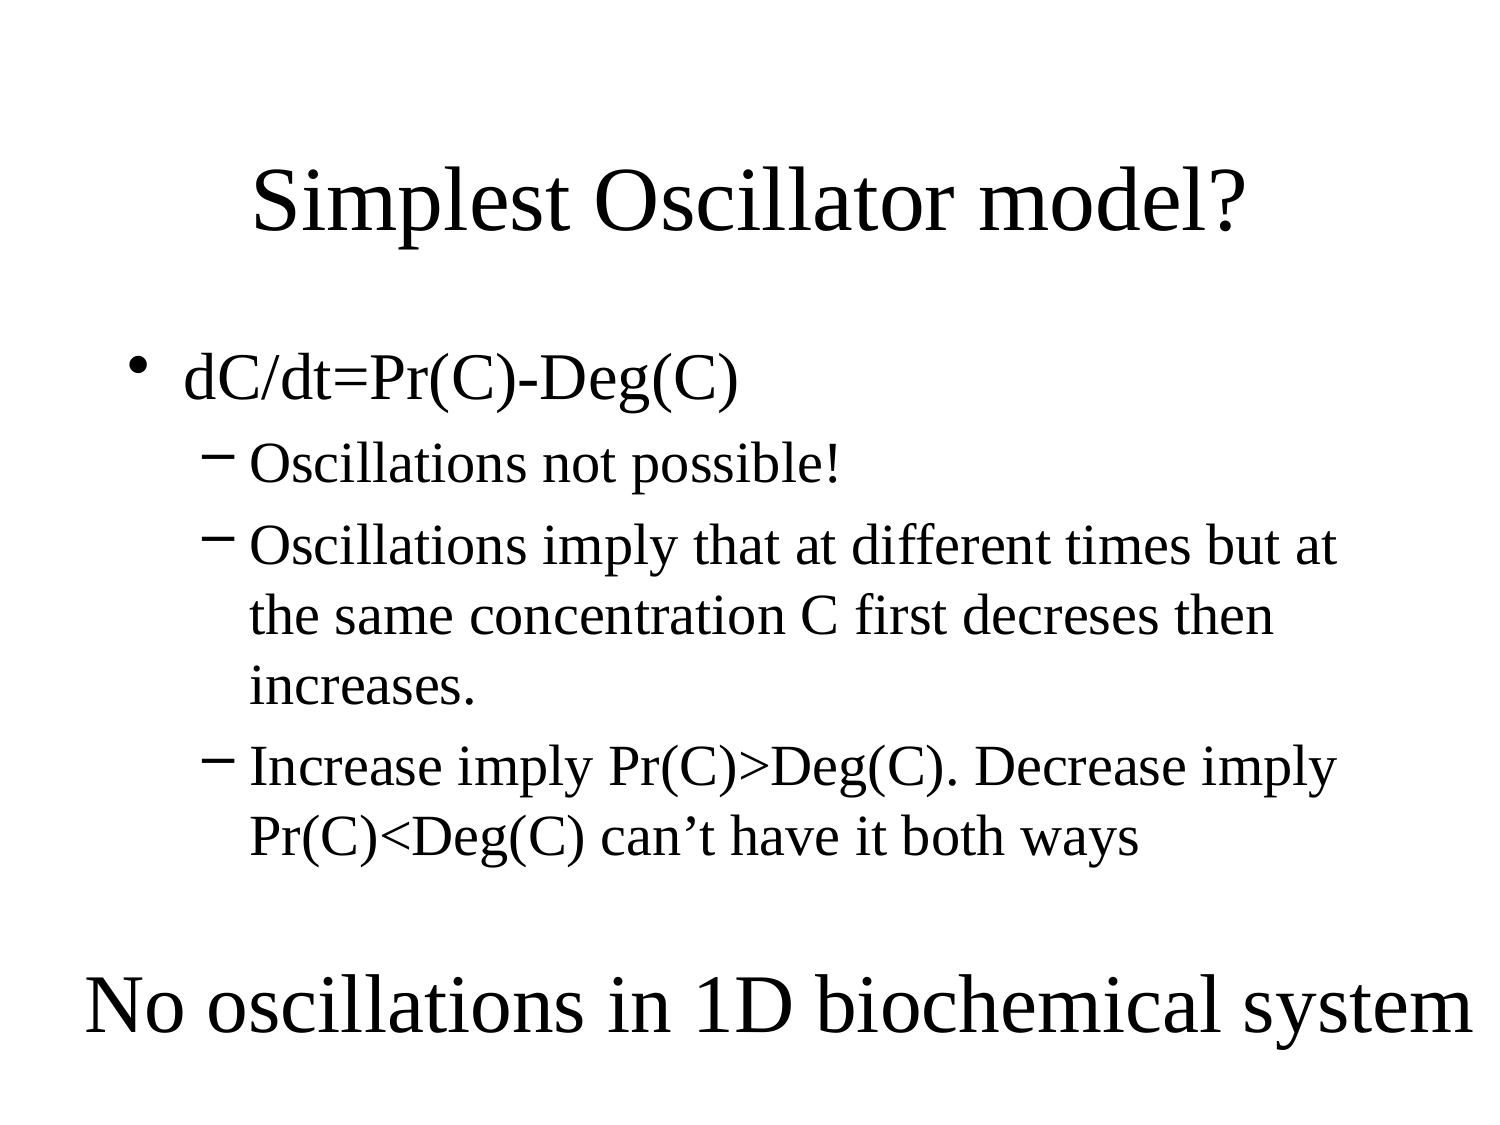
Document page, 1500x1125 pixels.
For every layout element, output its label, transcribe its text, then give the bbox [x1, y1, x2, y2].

title Simplest Oscillator model? [112, 99, 1388, 288]
text_box No oscillations in 1D biochemical system [69, 941, 1492, 1057]
list dC/dt=Pr(C)-Deg(C) Oscillations not possible! Oscillations imply that at different times but at the same concentration C first decreses then increases. Increase imply Pr(C)>Deg(C). Decrease imply Pr(C)<Deg(C) can’t have it both ways [112, 324, 1388, 941]
